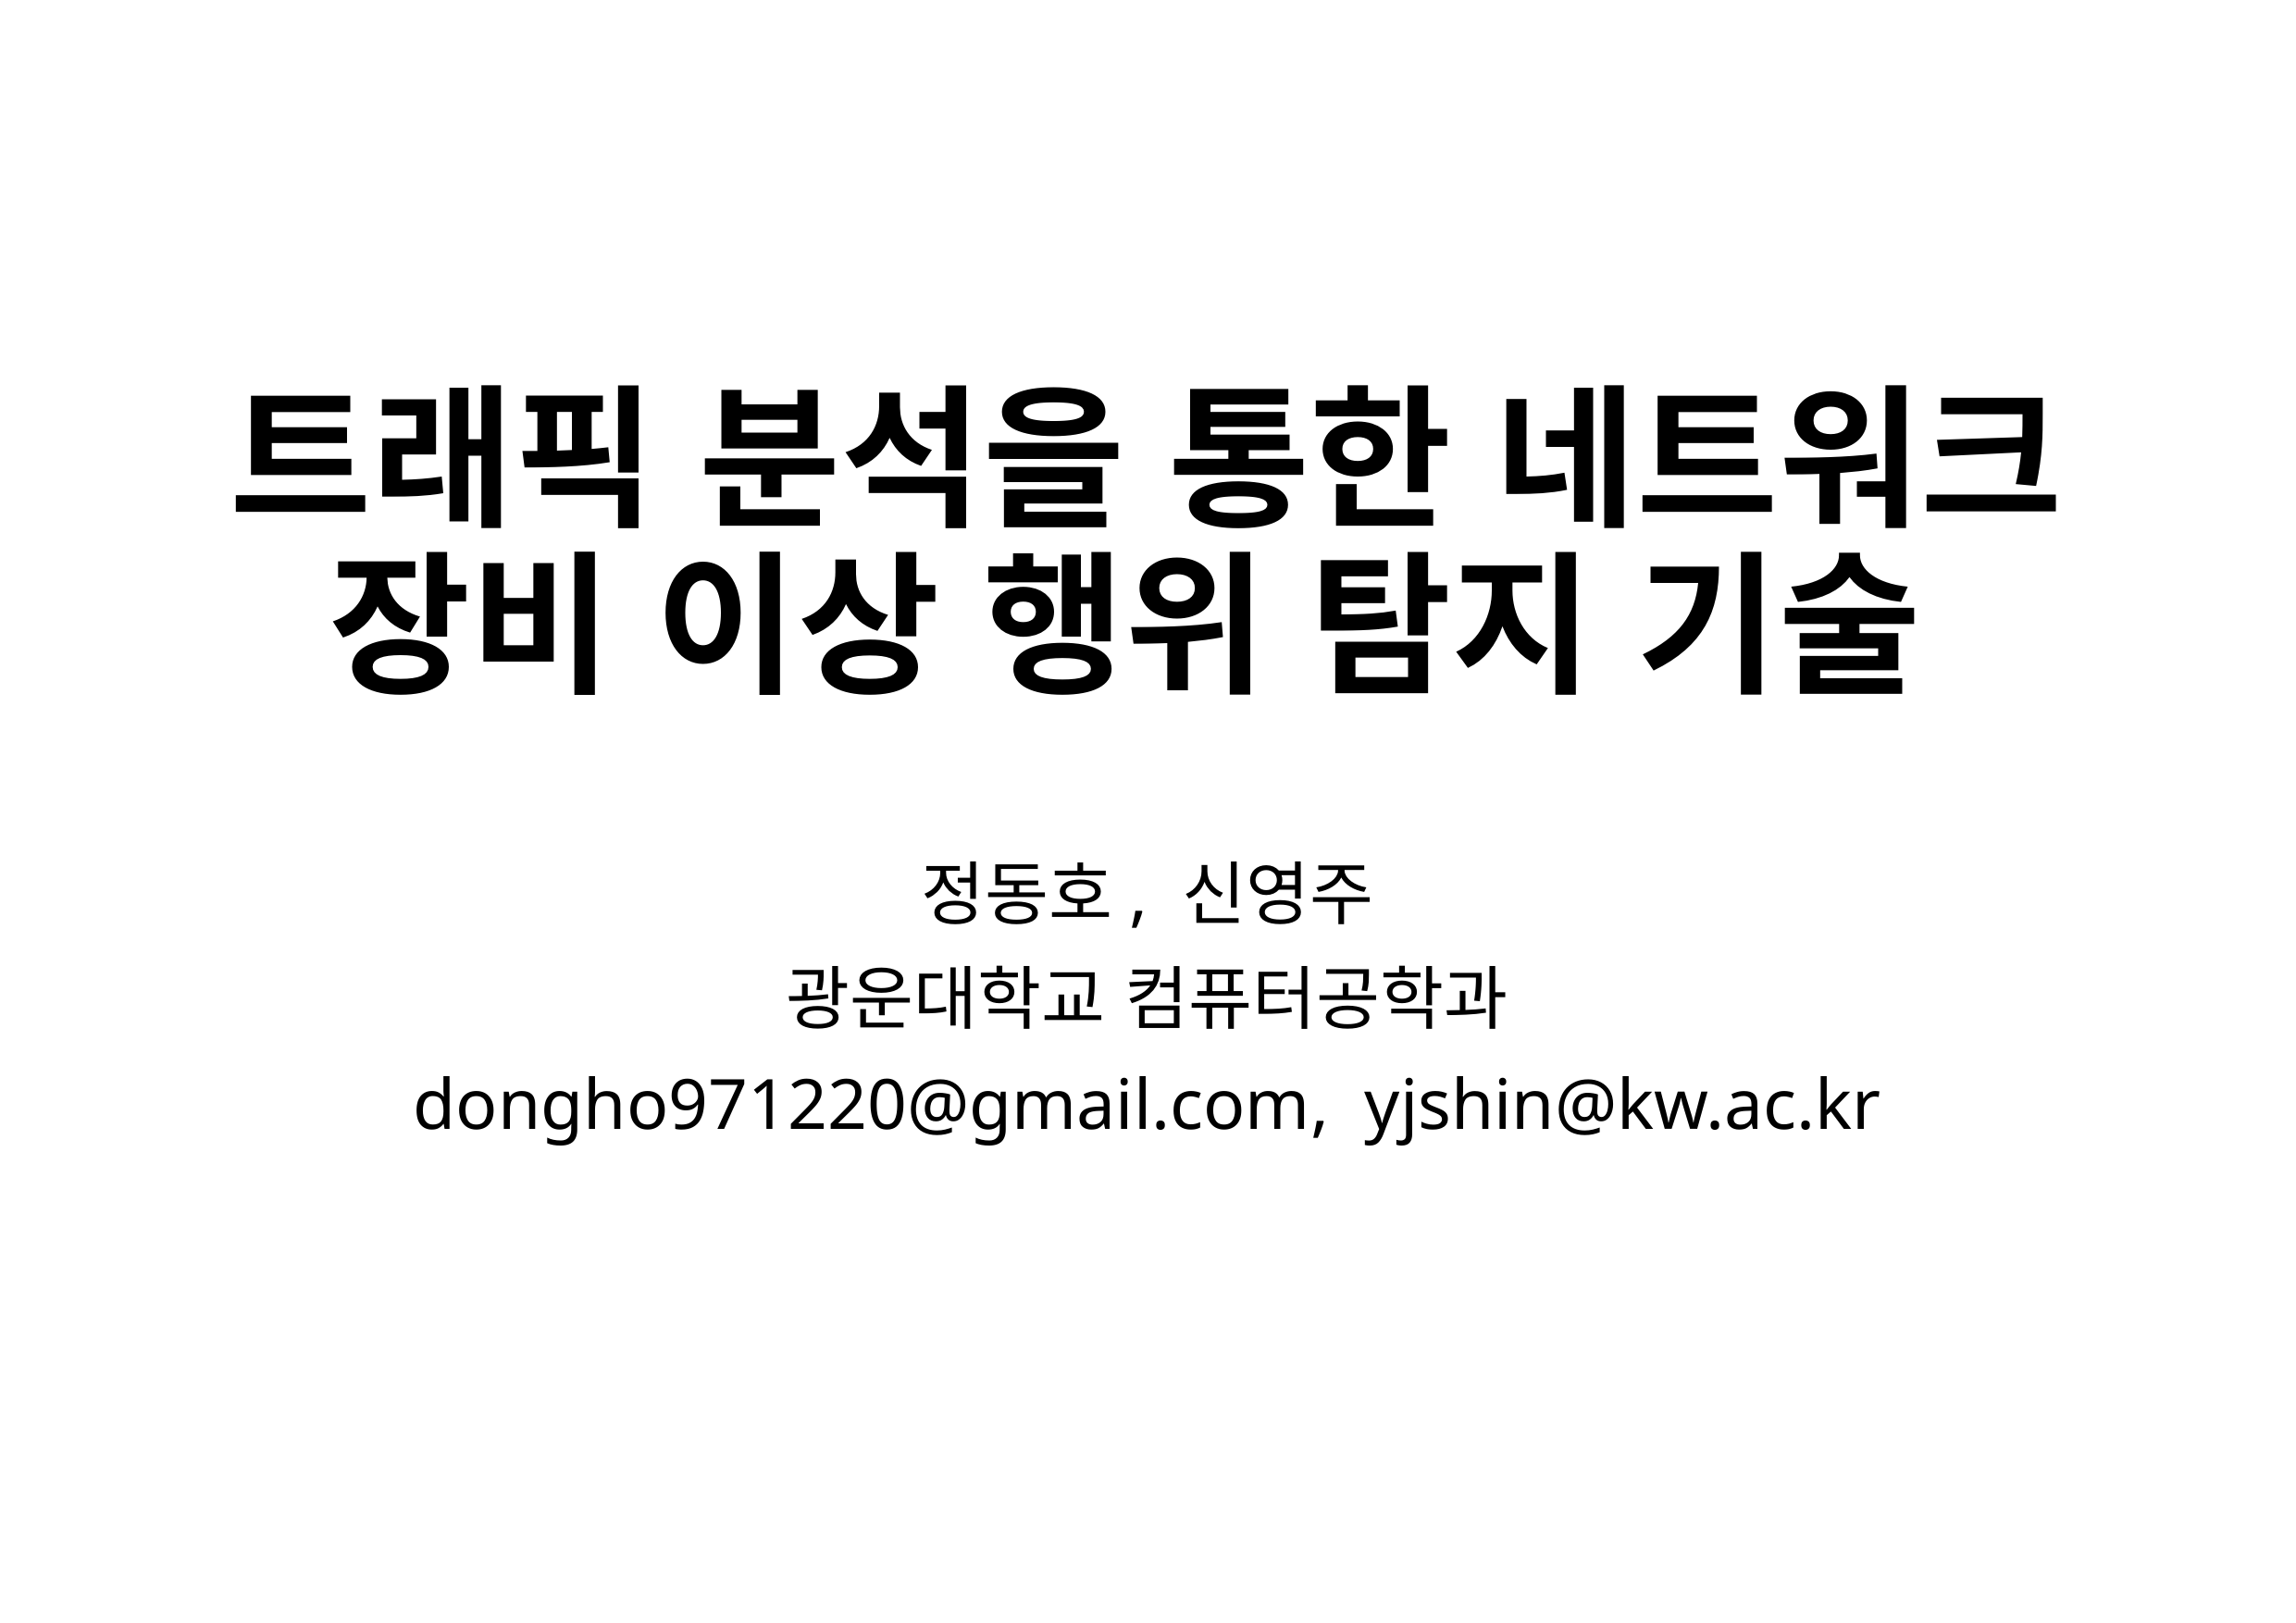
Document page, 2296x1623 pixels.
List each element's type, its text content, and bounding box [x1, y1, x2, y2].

subtitle 정동호, 신영주 광운대학교 컴퓨터공학과 dongho971220@gmail.com, yjshin@kw.ac.kr [287, 852, 2009, 1245]
title 트래픽 분석을 통한 네트워크 장비 이상 행위 탐지 기술 [172, 266, 2124, 831]
